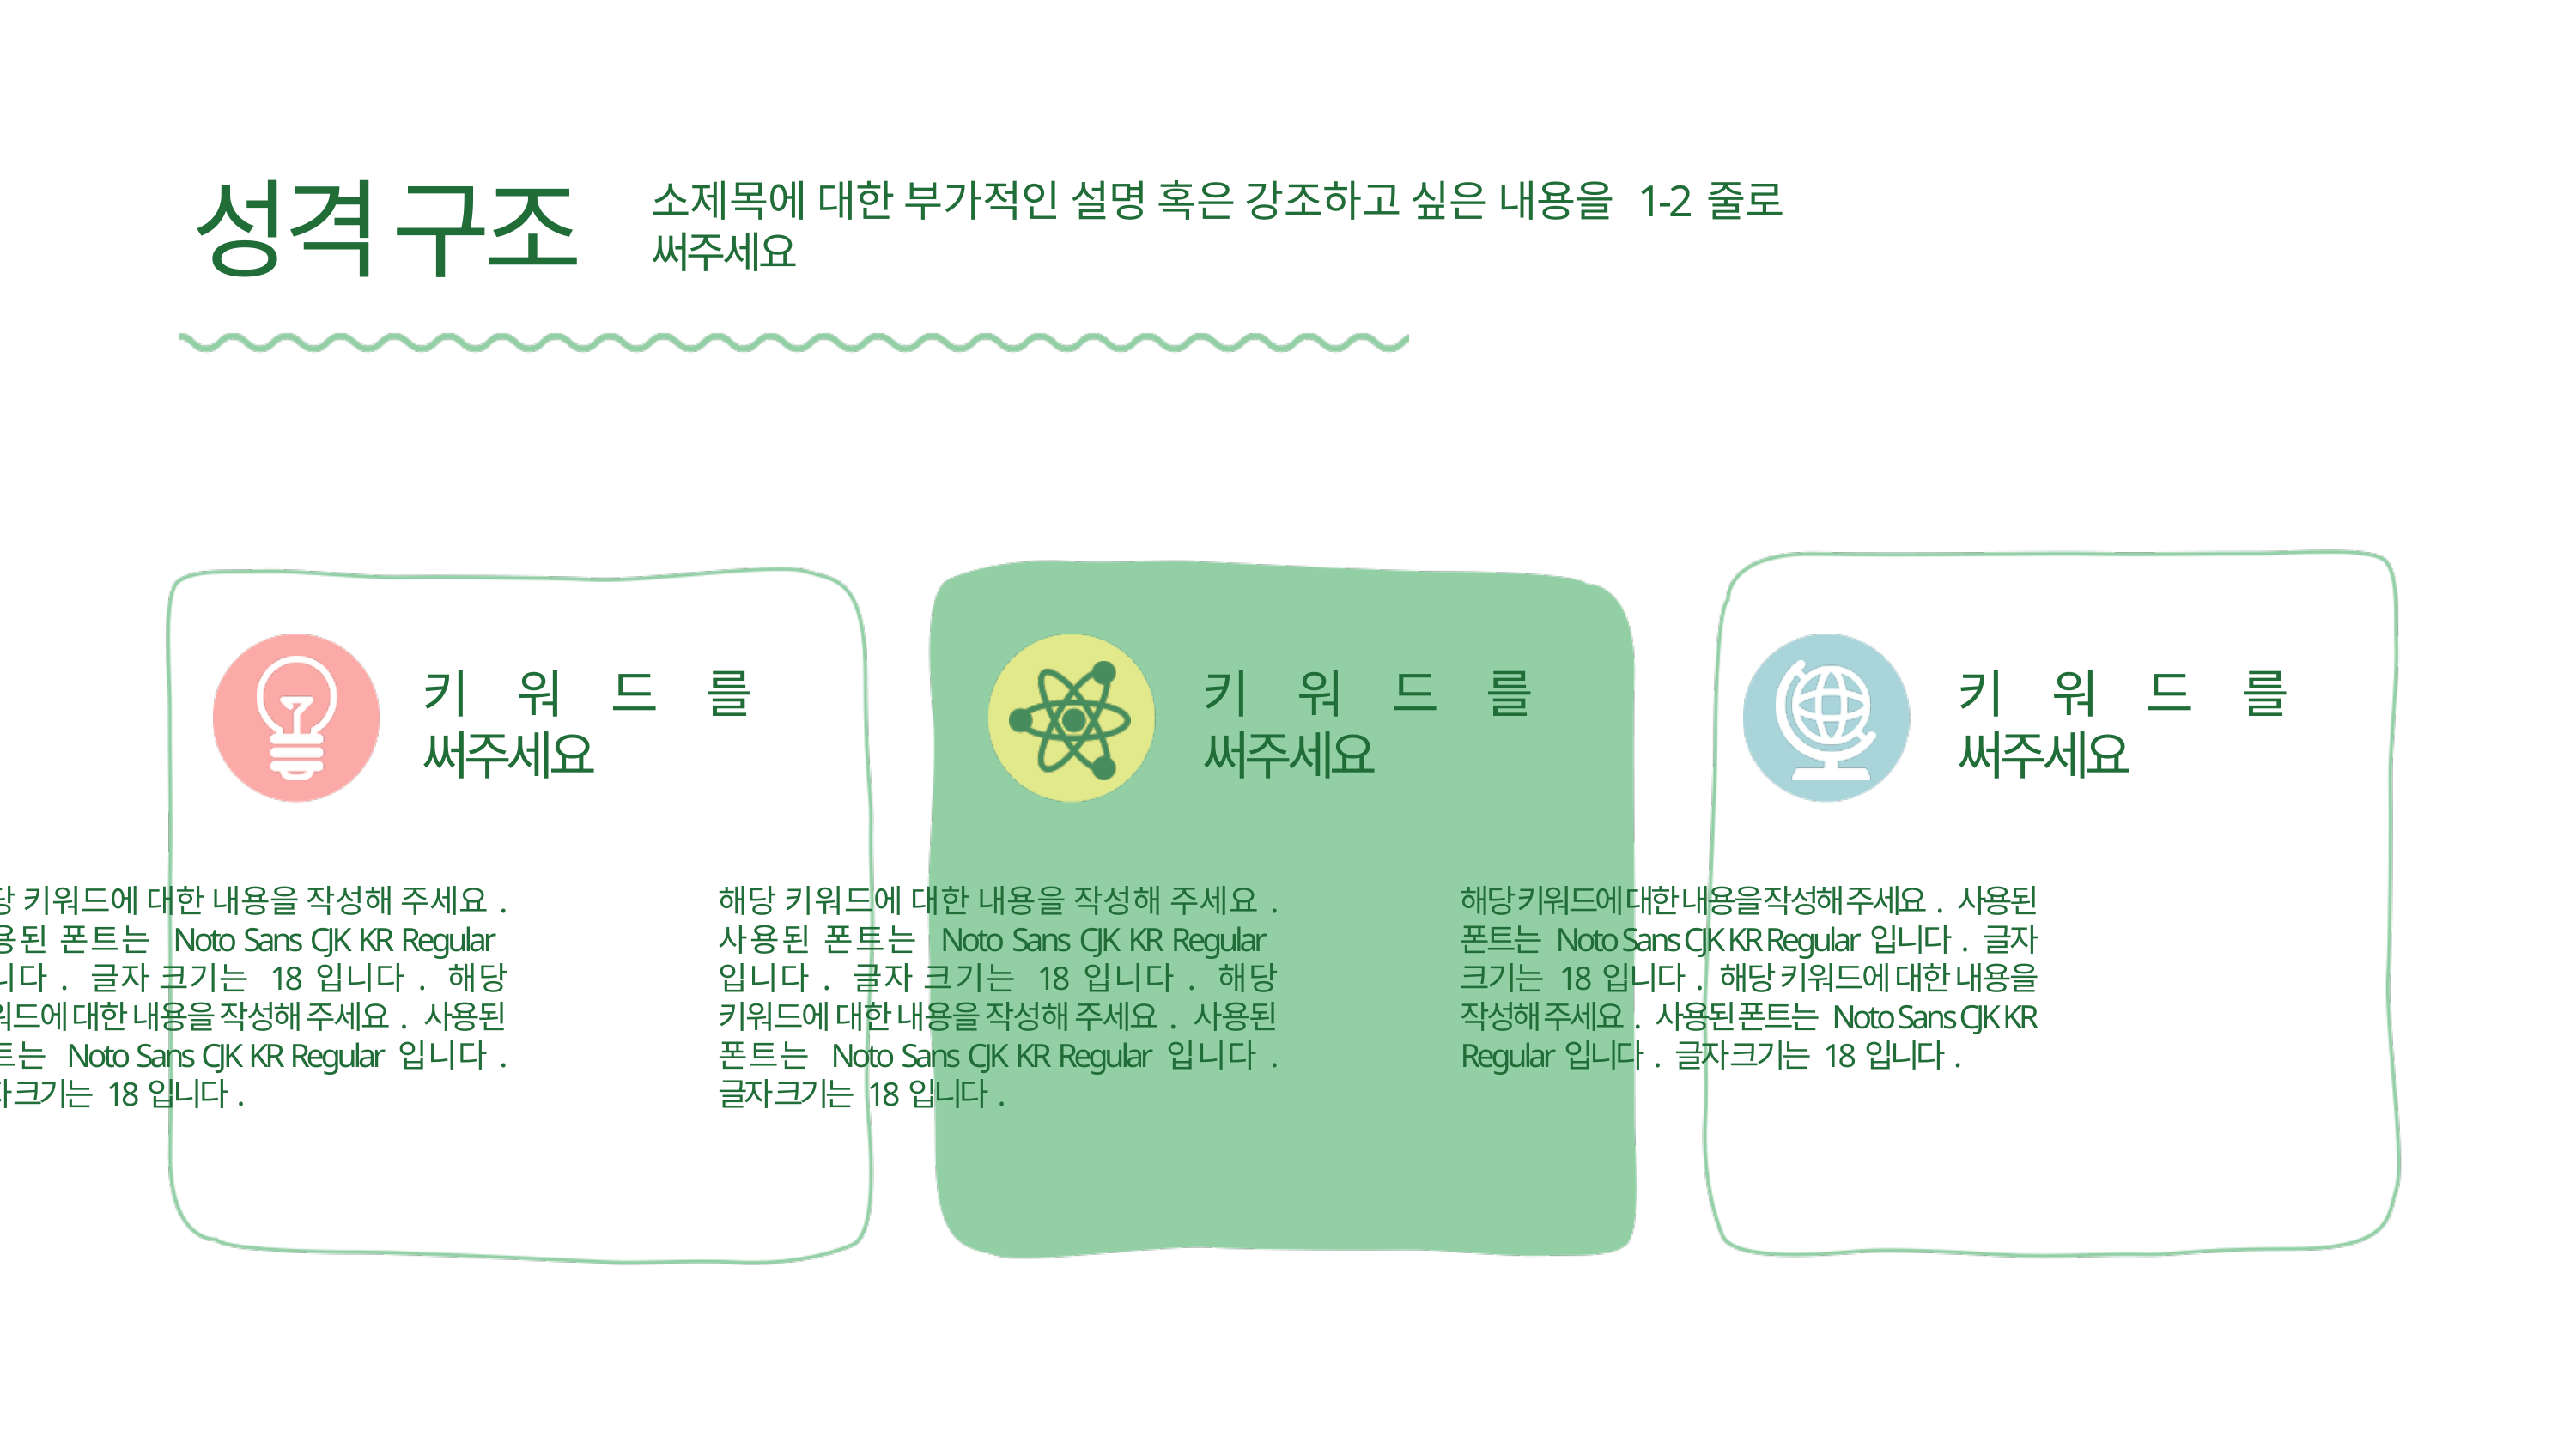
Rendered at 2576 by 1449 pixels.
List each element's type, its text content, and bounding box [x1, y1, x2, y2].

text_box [1743, 634, 1912, 803]
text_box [179, 332, 1409, 355]
text_box 해당 키워드에 대한 내용을 작성해 주세요. 사용된 폰트는 Noto Sans CJK KR Regular입니다. 글자 크기는 18입니다. 해당 키워드에 대한 내용을 작성해 주세요. 사용된 폰트는 Noto Sans CJK KR Regular입니다. 글자 크기는 18입니다. [1651, 874, 1689, 1220]
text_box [213, 634, 381, 803]
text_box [924, 551, 1648, 1275]
text_box 해당 키워드에 대한 내용을 작성해 주세요. 사용된 폰트는 Noto Sans CJK KR Regular입니다. 글자 크기는 18입니다. 해당 키워드에 대한 내용을 작성해 주세요. 사용된 폰트는 Noto Sans CJK KR Regular입니다. 글자 크기는 18입니다. [883, 874, 920, 1220]
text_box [1693, 539, 2417, 1263]
text_box 성격 구조 [179, 155, 868, 331]
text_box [155, 551, 879, 1275]
text_box 해당 키워드에 대한 내용을 작성해 주세요. 사용된 폰트는 Noto Sans CJK KR Regular입니다. 글자 크기는 18입니다. 해당 키워드에 대한 내용을 작성해 주세요. 사용된 폰트는 Noto Sans CJK KR Regular입니다. 글자 크기는 18입니다. [0, 874, 150, 1220]
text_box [988, 634, 1157, 803]
text_box 소제목에 대한 부가적인 설명 혹은 강조하고 싶은 내용을 1-2줄로 써주세요 [638, 167, 1795, 329]
